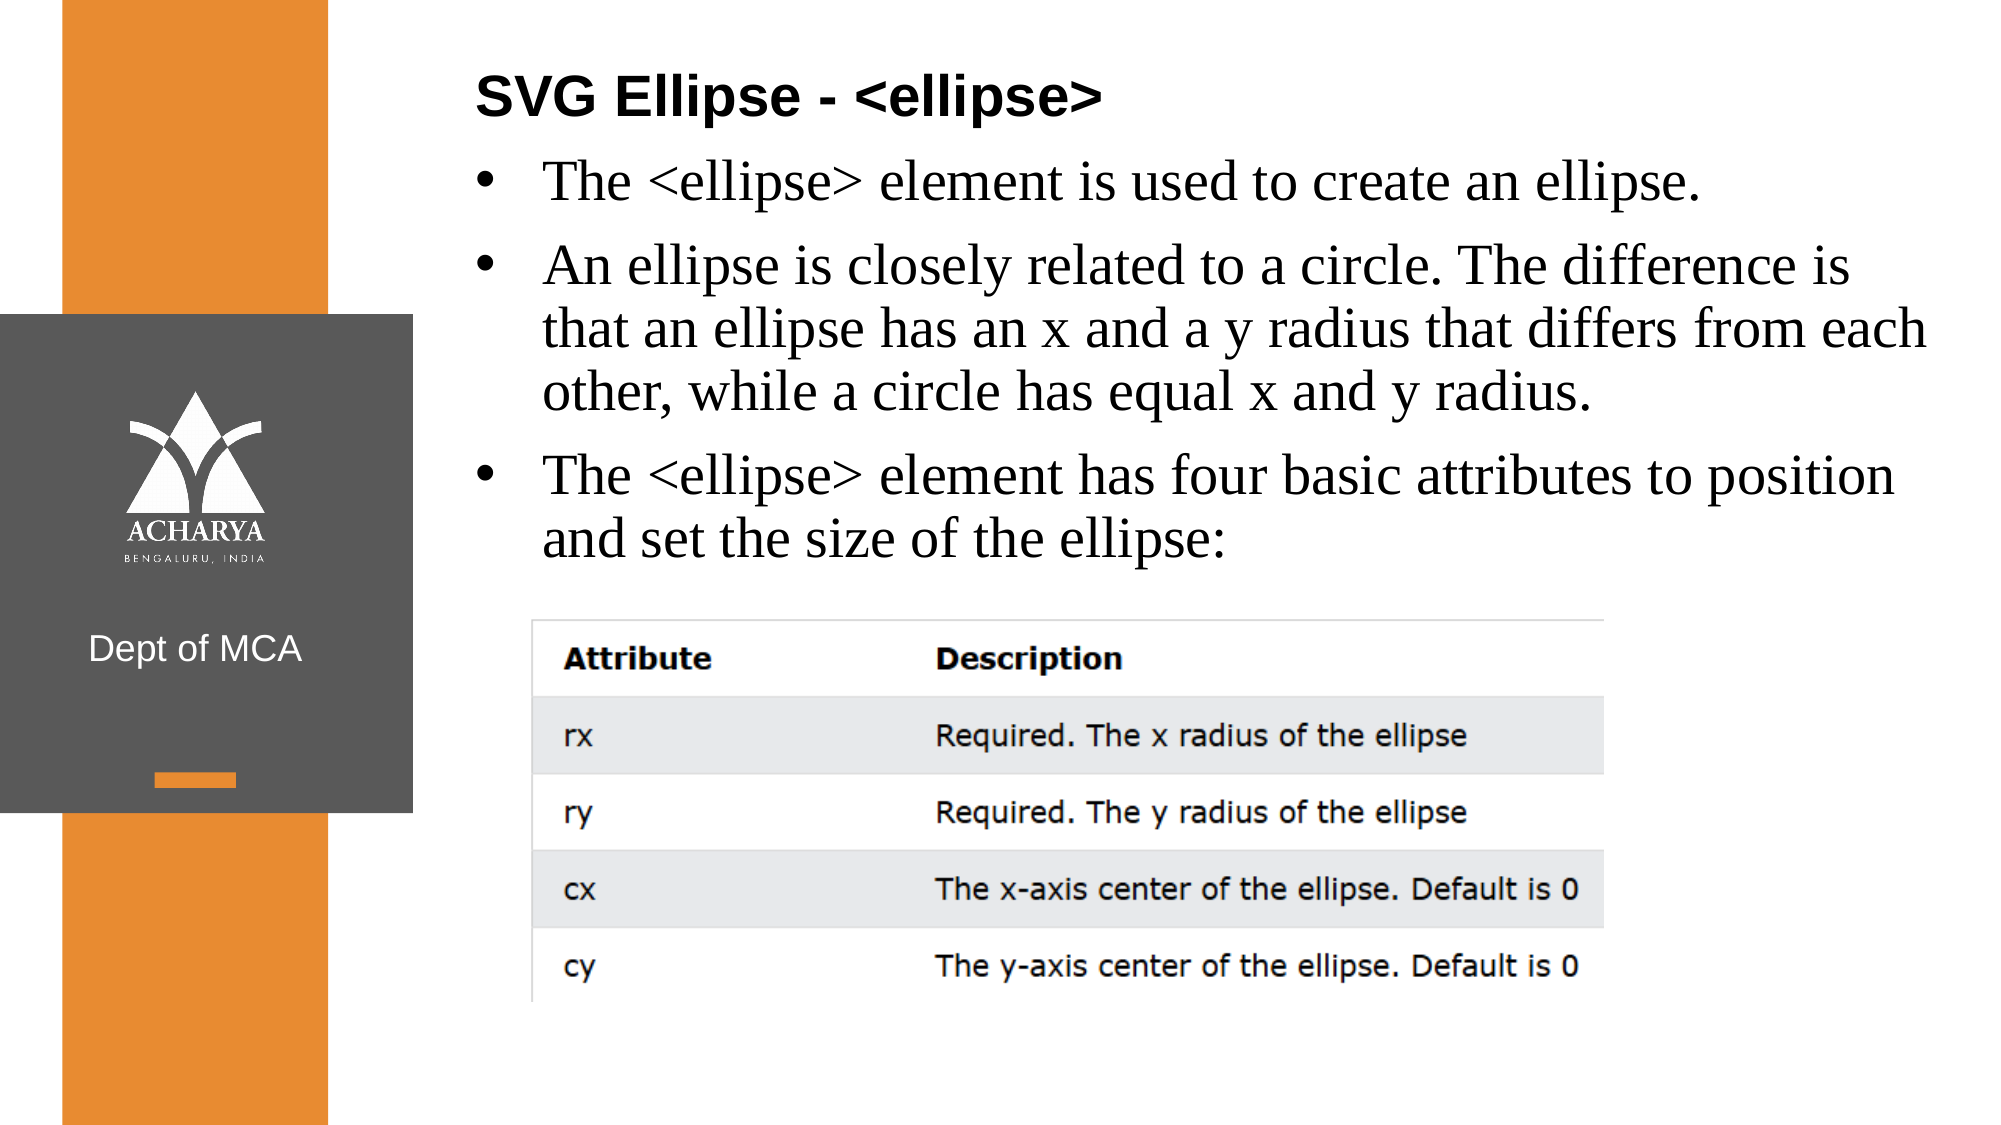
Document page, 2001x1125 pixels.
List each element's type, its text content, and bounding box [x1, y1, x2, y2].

picture [125, 391, 265, 564]
list SVG Ellipse - <ellipse> The <ellipse> element is used to create an ellipse. An ellipse is closely related to a circle. The difference is that an ellipse has an x and a y radius that differs from each other, while a circle has equal x and y radius. The <ellipse> element has four basic attributes to position and set the size of the ellipse: [452, 59, 1952, 1014]
picture [530, 618, 1604, 1002]
